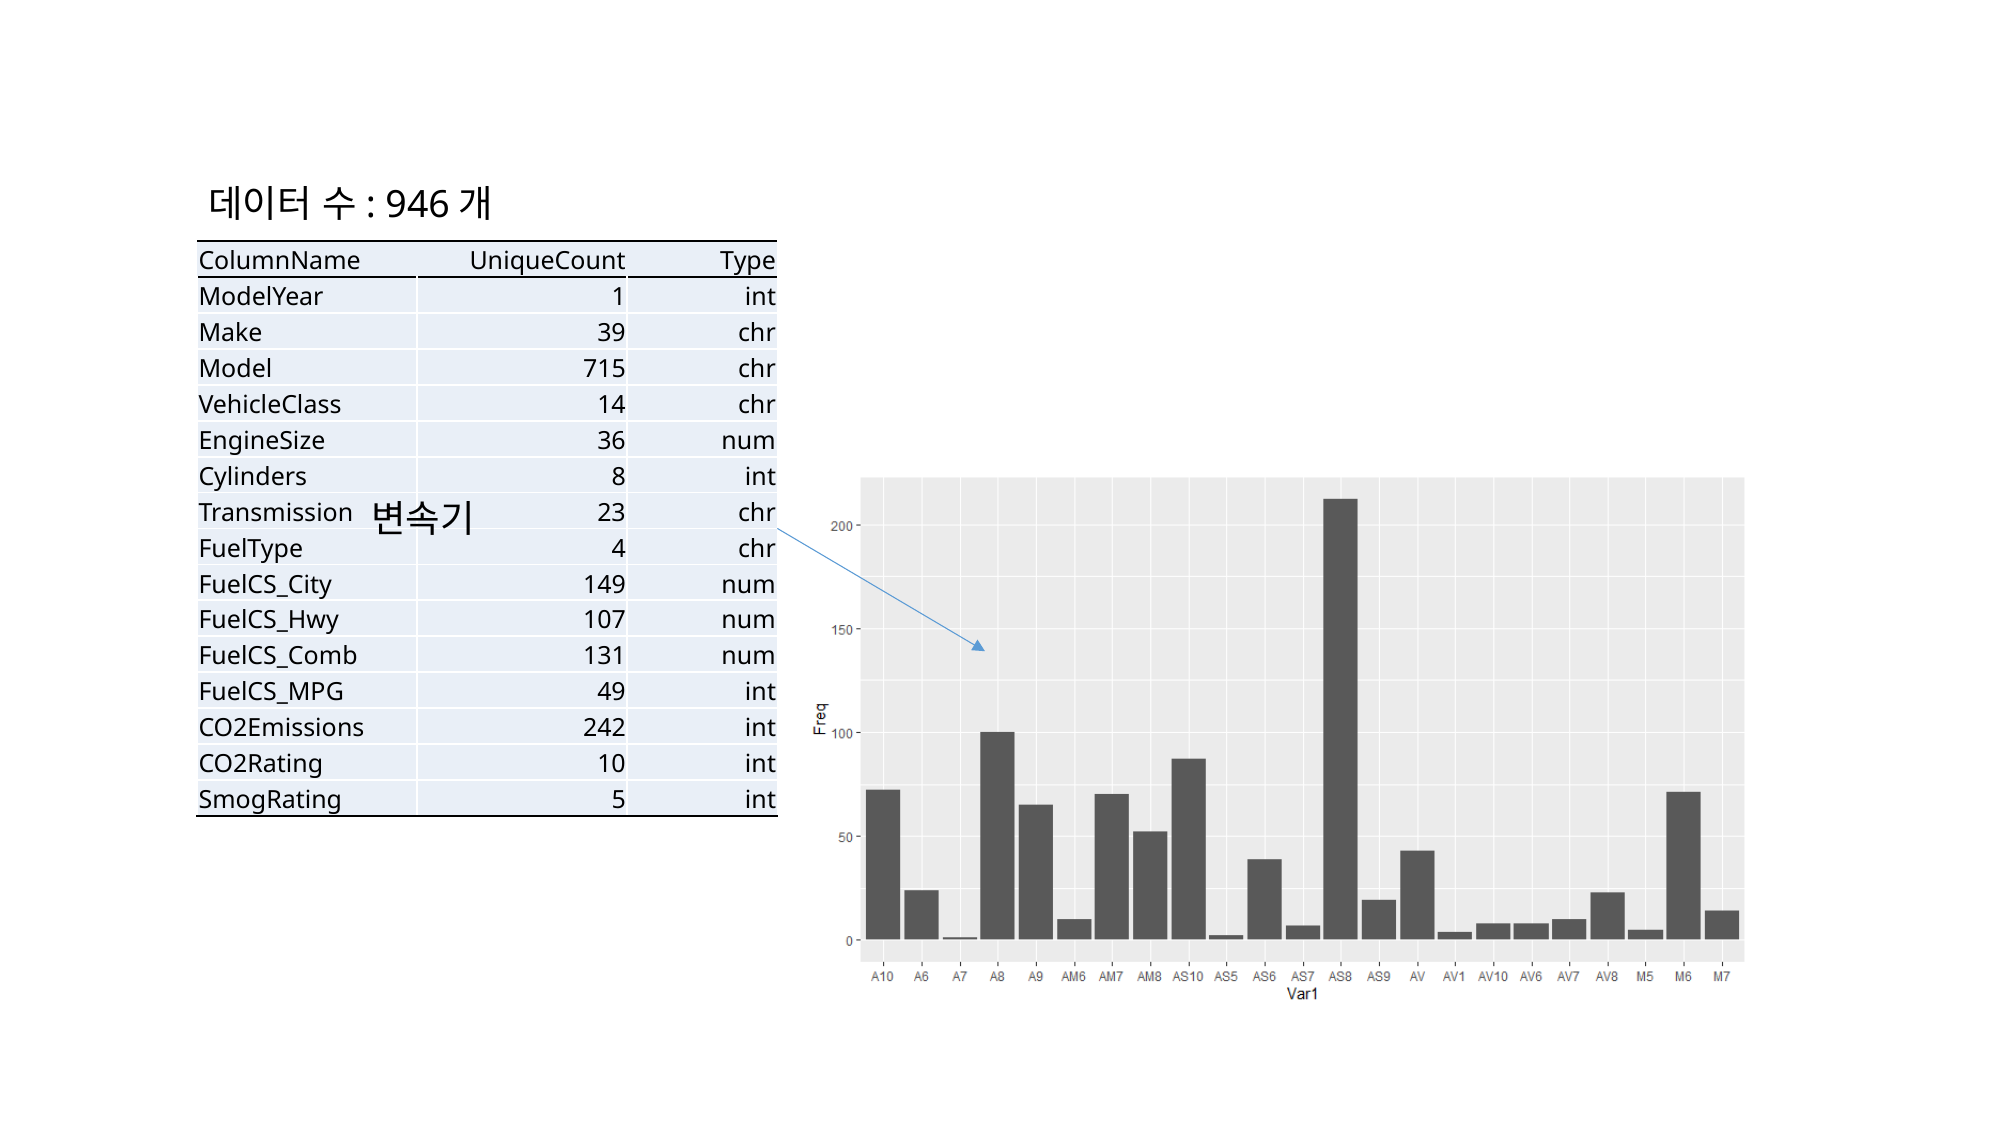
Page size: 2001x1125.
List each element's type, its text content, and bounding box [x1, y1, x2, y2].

table_cell int [628, 781, 777, 815]
table_cell Transmission [198, 493, 356, 528]
table_cell Model [198, 350, 416, 384]
table_header ColumnName [197, 242, 417, 276]
table_cell 23 [490, 493, 626, 528]
table_cell ModelYear [198, 278, 416, 312]
table_cell 10 [418, 745, 626, 779]
text_box 데이터 수: 946개 [193, 173, 509, 233]
table_cell FuelCS_MPG [198, 673, 416, 707]
table_cell FuelCS_Comb [198, 637, 416, 671]
table_cell 14 [418, 386, 626, 420]
table_cell chr [628, 350, 777, 384]
table_header UniqueCount [417, 242, 627, 276]
table_cell int [628, 745, 777, 779]
table_cell 715 [418, 350, 626, 384]
table_cell int [628, 709, 777, 743]
table_cell 39 [418, 314, 626, 348]
table_cell 242 [418, 709, 626, 743]
table_cell 131 [418, 637, 626, 671]
table_cell num [628, 601, 777, 635]
table_cell FuelType [198, 529, 416, 564]
table_cell EngineSize [198, 422, 416, 456]
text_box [777, 528, 985, 652]
table_cell VehicleClass [198, 386, 416, 420]
table_cell int [628, 458, 777, 492]
table_cell int [628, 278, 777, 312]
table_cell 107 [418, 601, 626, 635]
picture [804, 470, 1753, 1010]
table_cell 49 [418, 673, 626, 707]
table_cell FuelCS_City [198, 565, 416, 599]
table_cell 149 [418, 565, 626, 599]
table_cell 1 [418, 278, 626, 312]
table_cell chr [628, 314, 777, 348]
table_cell 8 [418, 458, 626, 492]
table_cell 5 [418, 781, 626, 815]
table_cell CO2Rating [198, 745, 416, 779]
table_cell int [628, 673, 777, 707]
table_cell SmogRating [198, 781, 416, 815]
table_cell FuelCS_Hwy [198, 601, 416, 635]
table_cell 36 [418, 422, 626, 456]
text_box 변속기 [356, 487, 490, 548]
table_header Type [627, 242, 777, 276]
table_cell num [628, 565, 777, 599]
table_cell CO2Emissions [198, 709, 416, 743]
table_cell 4 [418, 529, 626, 564]
table_cell Cylinders [198, 458, 416, 492]
table_cell chr [628, 386, 777, 420]
table_cell chr [628, 529, 777, 564]
table_cell num [628, 422, 777, 456]
table_cell num [628, 637, 777, 671]
table_cell chr [628, 493, 777, 528]
table_cell Make [198, 314, 416, 348]
